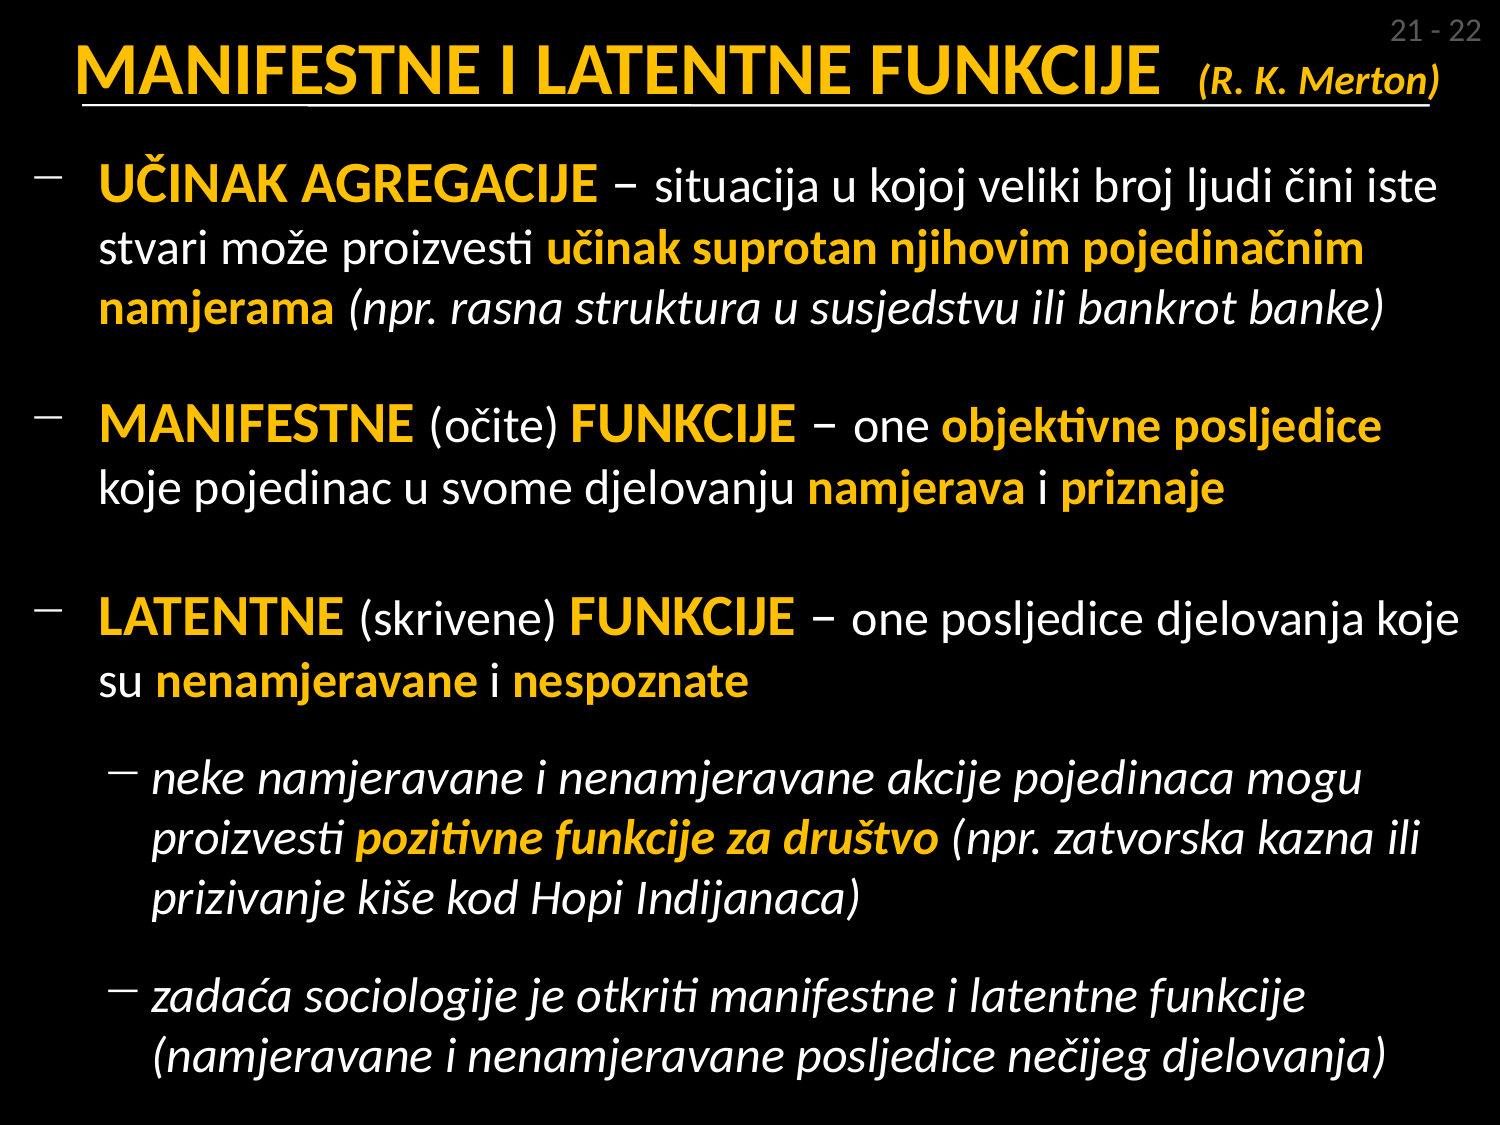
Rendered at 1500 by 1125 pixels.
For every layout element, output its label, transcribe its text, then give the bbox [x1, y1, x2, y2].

list UČINAK AGREGACIJE – situacija u kojoj veliki broj ljudi čini iste stvari može proizvesti učinak suprotan njihovim pojedinačnim namjerama (npr. rasna struktura u susjedstvu ili bankrot banke) MANIFESTNE (očite) FUNKCIJE – one objektivne posljedice koje pojedinac u svome djelovanju namjerava i priznaje LATENTNE (skrivene) FUNKCIJE – one posljedice djelovanja koje su nenamjeravane i nespoznate neke namjeravane i nenamjeravane akcije pojedinaca mogu proizvesti pozitivne funkcije za društvo (npr. zatvorska kazna ili prizivanje kiše kod Hopi Indijanaca) zadaća sociologije je otkriti manifestne i latentne funkcije (namjeravane i nenamjeravane posljedice nečijeg djelovanja) [0, 137, 1493, 1106]
title MANIFESTNE I LATENTNE FUNKCIJE (R. K. Merton) [58, 11, 1477, 106]
text_box 21 - 22 [1375, 0, 1498, 56]
